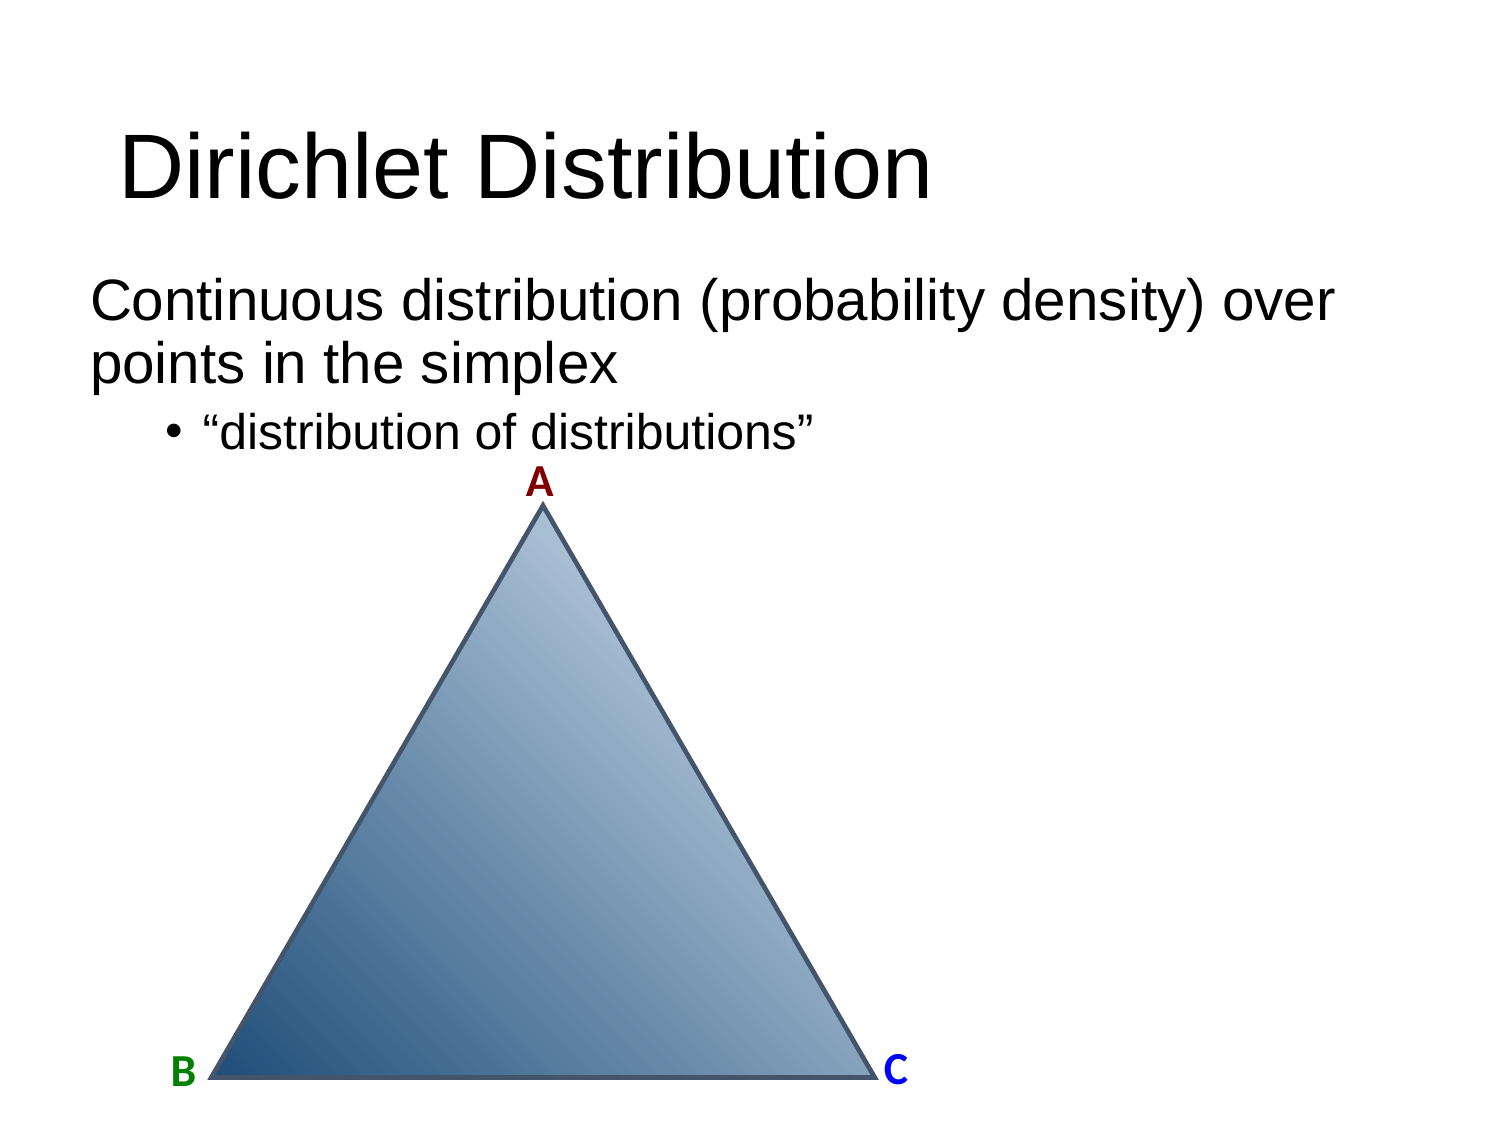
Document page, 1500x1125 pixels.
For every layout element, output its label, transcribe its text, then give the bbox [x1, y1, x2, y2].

text_box C [869, 1030, 975, 1101]
title Dirichlet Distribution [103, 59, 1454, 278]
text_box B [155, 1033, 262, 1104]
text_box [236, 513, 869, 1078]
text_box A [511, 443, 617, 513]
list Continuous distribution (probability density) over points in the simplex “distribution of distributions” [75, 262, 1425, 1063]
